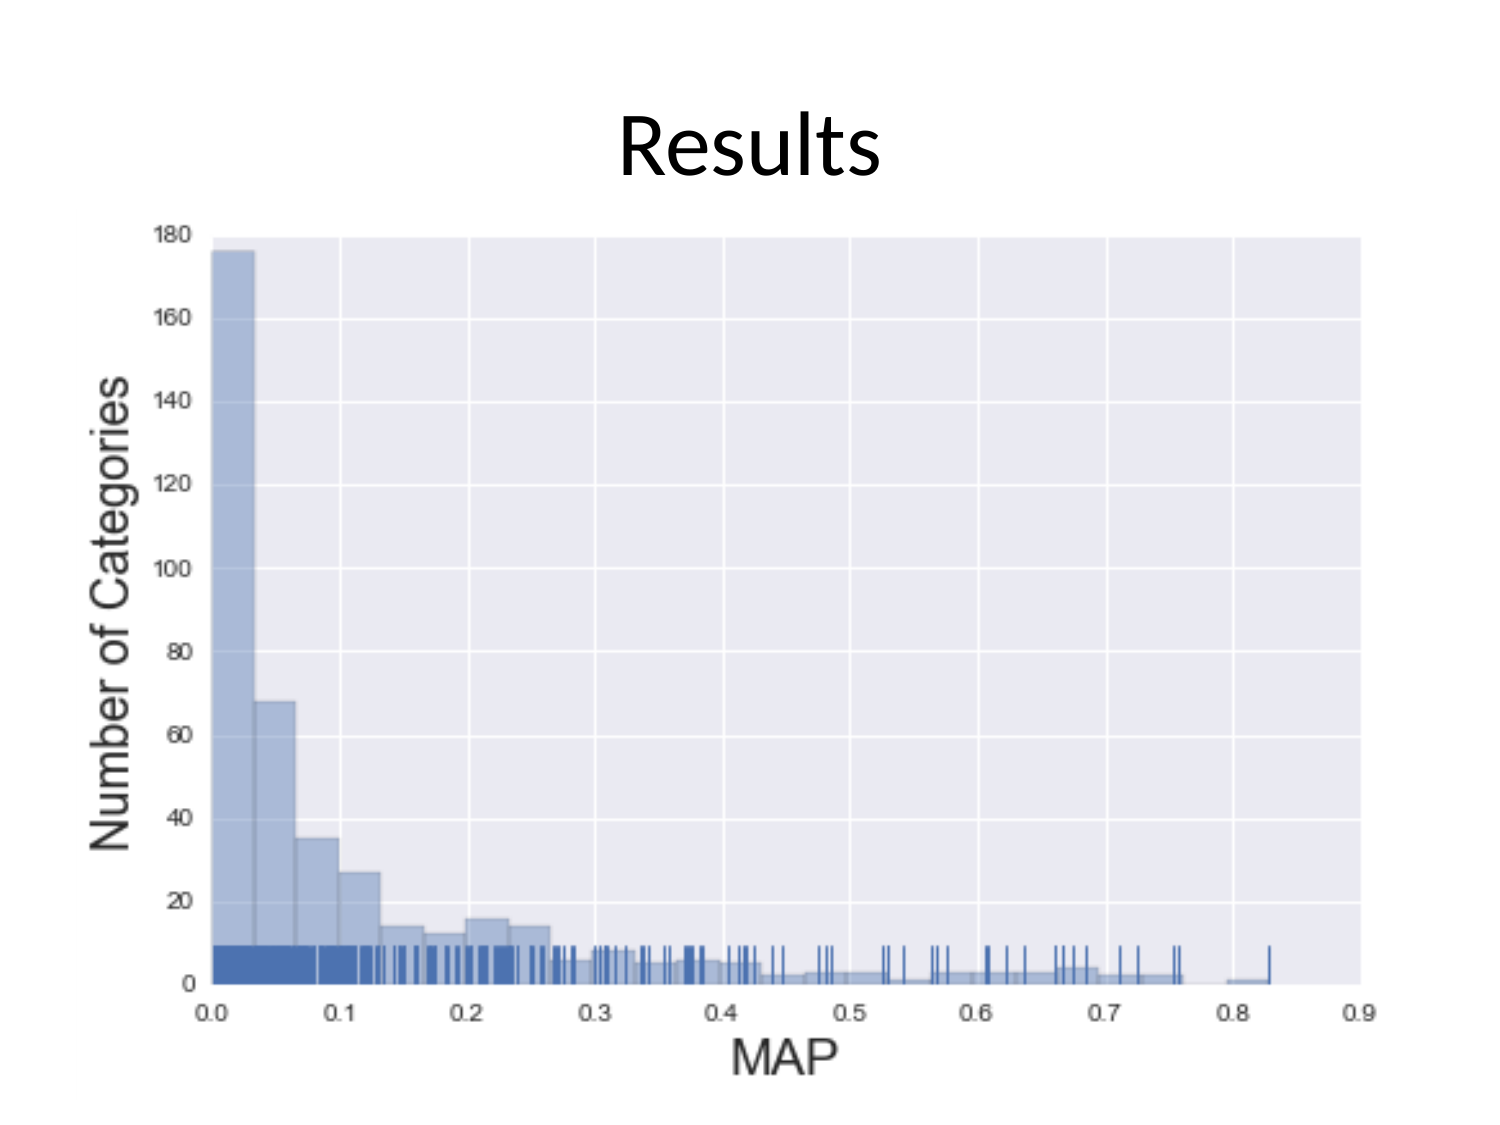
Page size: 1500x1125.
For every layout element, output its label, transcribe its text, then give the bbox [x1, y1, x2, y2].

title Results [75, 45, 1425, 233]
picture [74, 209, 1395, 1100]
